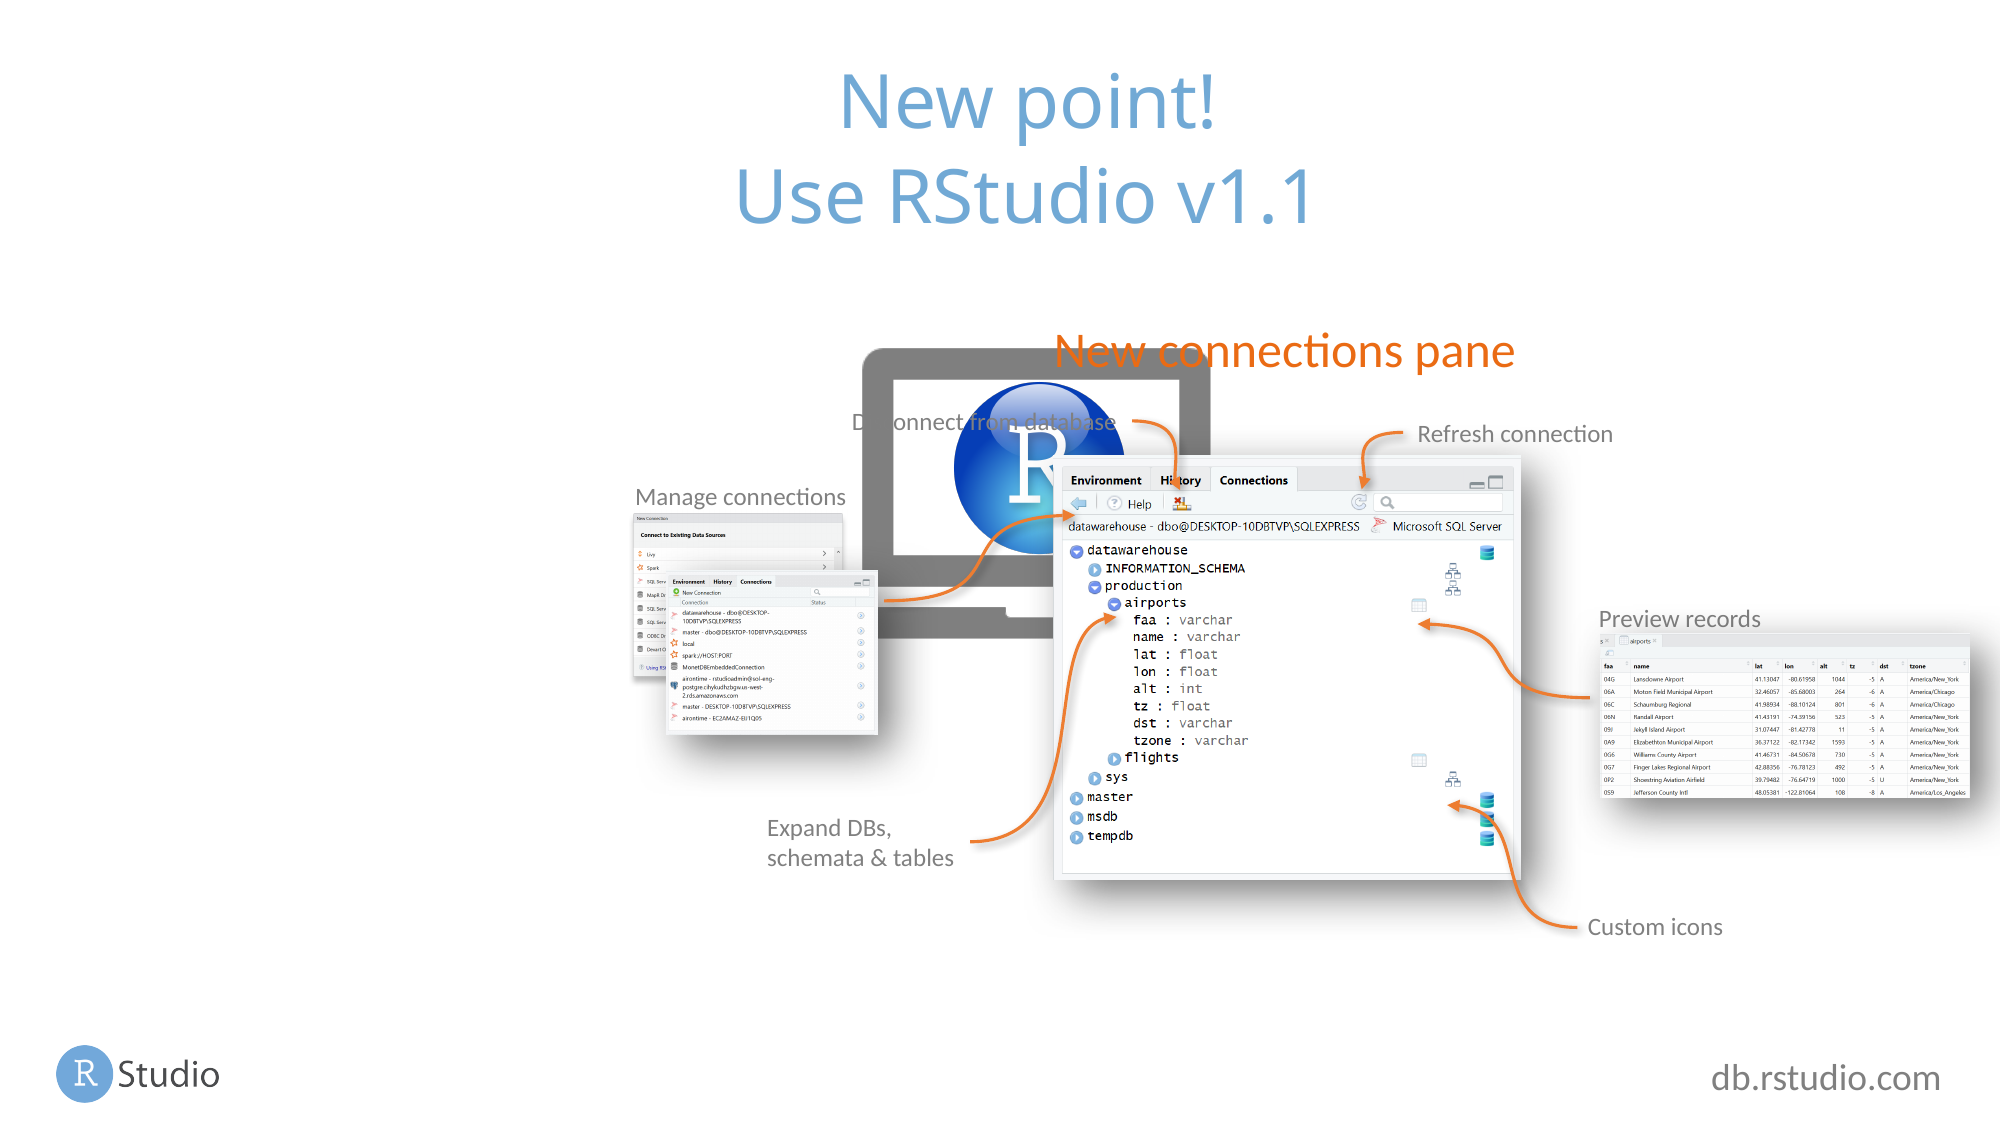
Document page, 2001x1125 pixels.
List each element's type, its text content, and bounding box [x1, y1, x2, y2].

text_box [970, 616, 1117, 843]
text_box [1361, 432, 1403, 490]
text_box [1417, 623, 1590, 698]
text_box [629, 509, 878, 736]
text_box Use RStudio v1.1 [55, 141, 2000, 246]
text_box Custom icons [1573, 902, 1804, 948]
text_box New point! [55, 45, 2000, 141]
picture [1053, 455, 1521, 880]
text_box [1447, 805, 1578, 928]
picture [56, 1045, 219, 1103]
picture [1600, 633, 1970, 798]
text_box Expand DBs, schemata & tables [752, 804, 971, 880]
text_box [1132, 421, 1181, 491]
text_box New connections pane [1282, 317, 1519, 378]
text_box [884, 515, 1076, 601]
text_box Manage connections [620, 472, 791, 518]
text_box Refresh connection [1403, 410, 1634, 455]
text_box Preview records [1584, 595, 1816, 641]
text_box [791, 245, 1282, 742]
